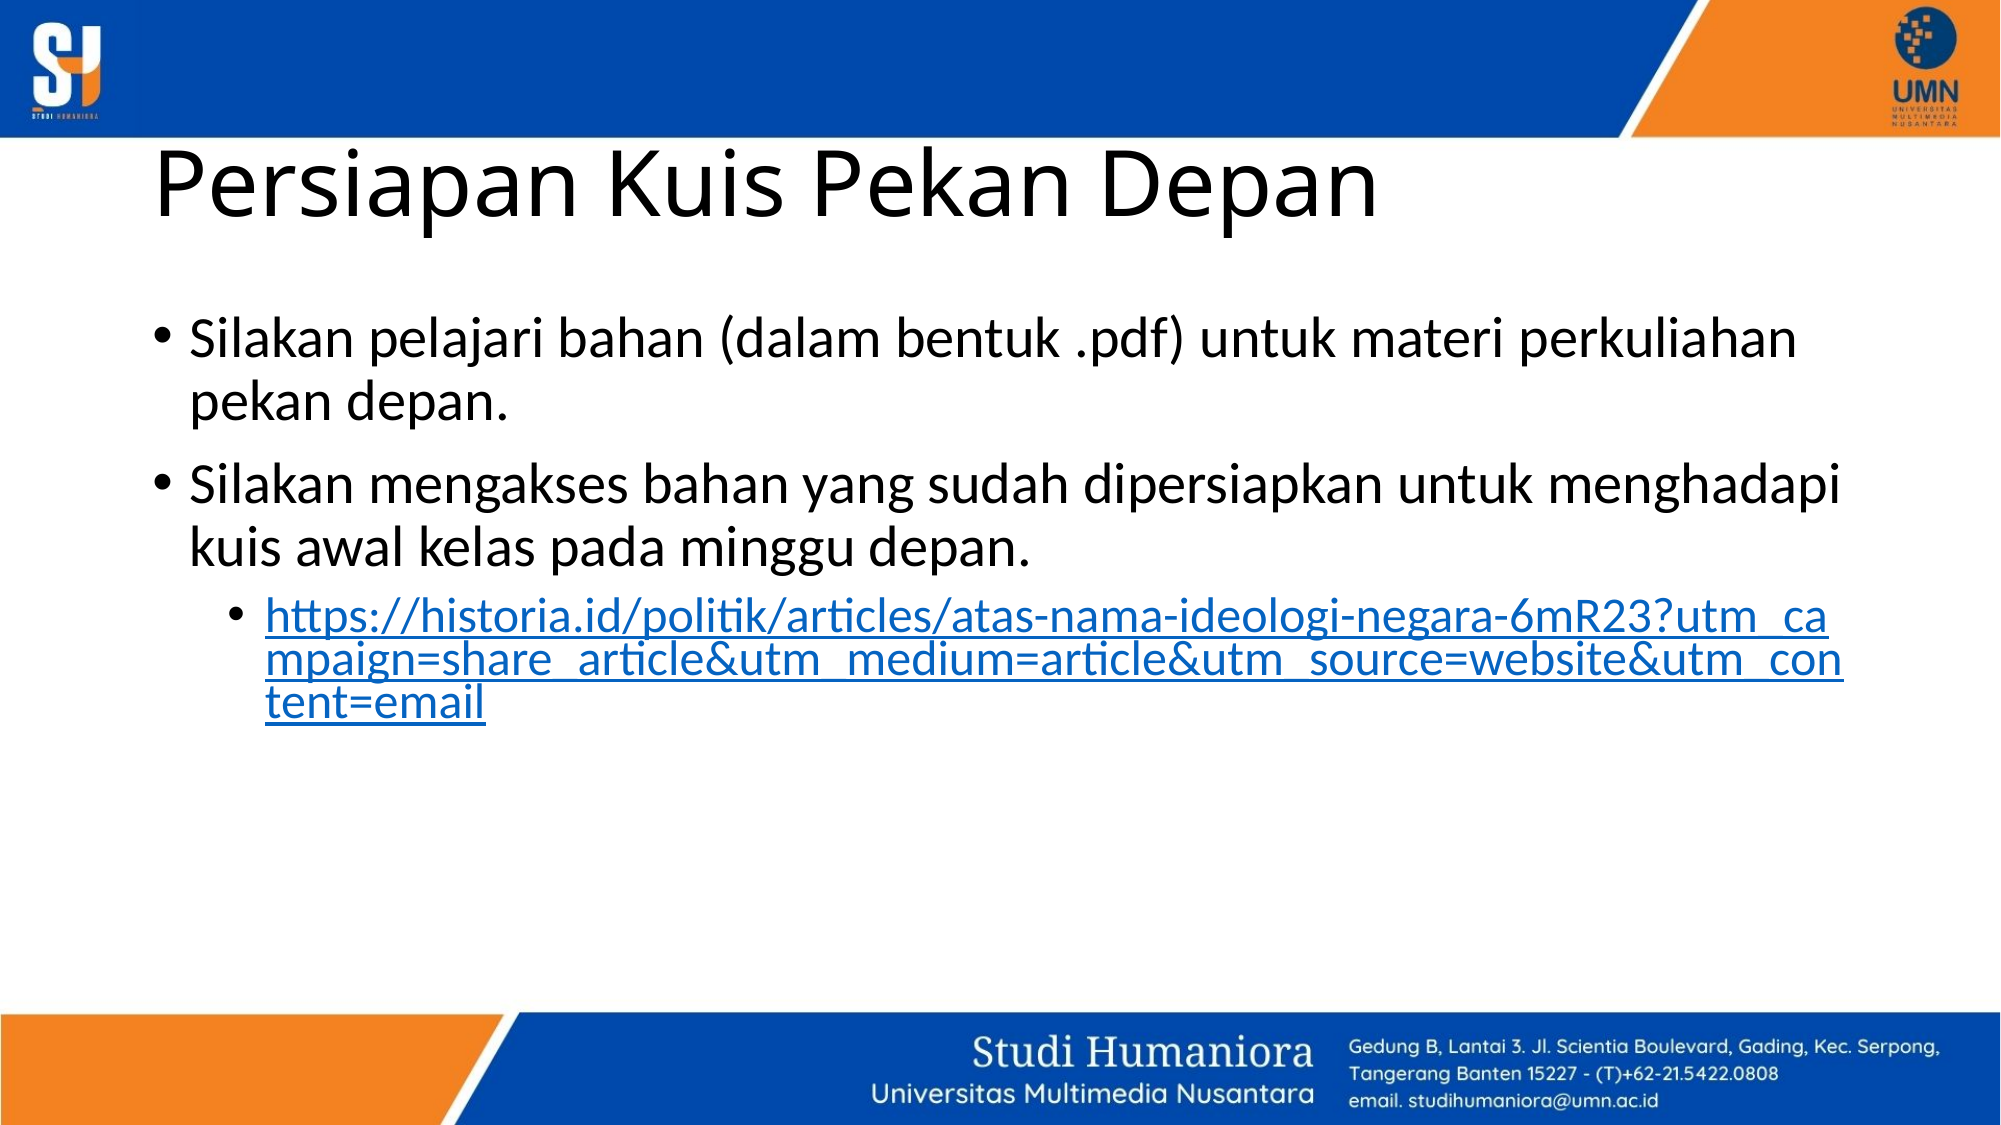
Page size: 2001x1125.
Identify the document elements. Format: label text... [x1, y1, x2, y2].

title Persiapan Kuis Pekan Depan [137, 78, 1863, 296]
picture [0, 0, 2001, 1125]
list Silakan pelajari bahan (dalam bentuk .pdf) untuk materi perkuliahan pekan depan. Silakan mengakses bahan yang sudah dipersiapkan untuk menghadapi kuis awal kelas pada minggu depan. https://historia.id/politik/articles/atas-nama-ideologi-negara-6mR23?utm_campaign=share_article&utm_medium=article&utm_source=website&utm_content=email [137, 299, 1863, 1014]
